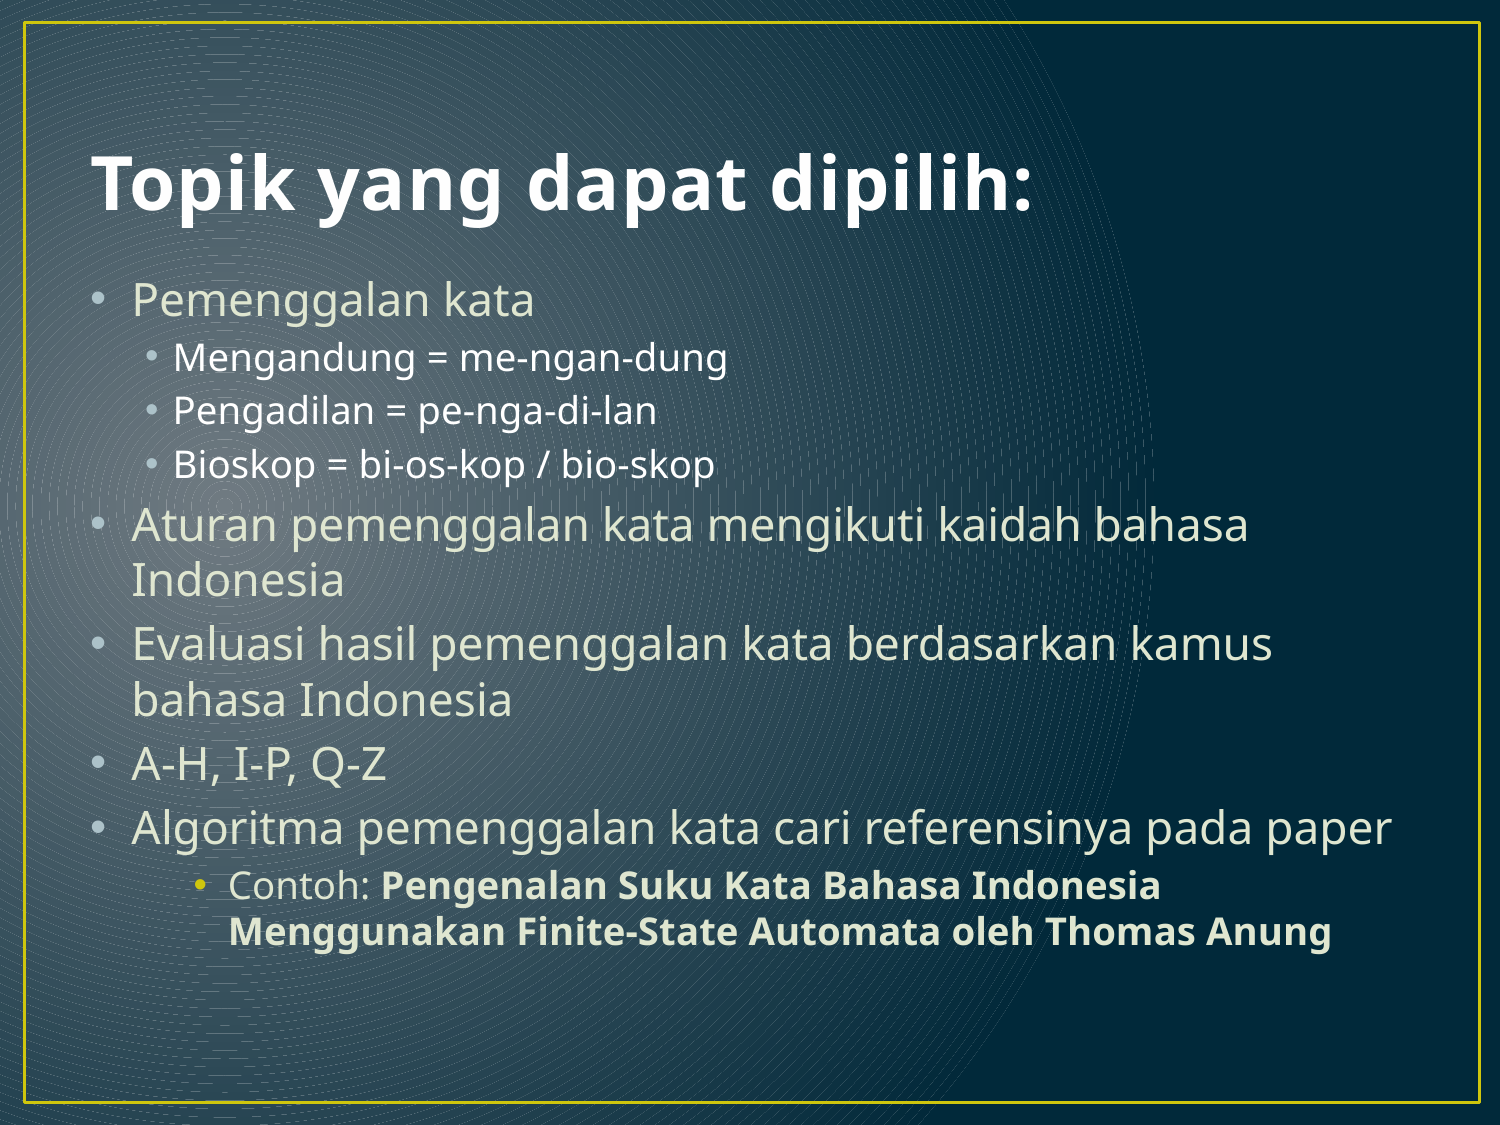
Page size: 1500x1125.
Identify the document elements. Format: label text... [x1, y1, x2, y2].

title Topik yang dapat dipilih: [75, 45, 1425, 233]
list Pemenggalan kata Mengandung = me-ngan-dung Pengadilan = pe-nga-di-lan Bioskop = bi-os-kop / bio-skop Aturan pemenggalan kata mengikuti kaidah bahasa Indonesia Evaluasi hasil pemenggalan kata berdasarkan kamus bahasa Indonesia A-H, I-P, Q-Z Algoritma pemenggalan kata cari referensinya pada paper Contoh: Pengenalan Suku Kata Bahasa Indonesia Menggunakan Finite-State Automata oleh Thomas Anung [75, 262, 1425, 1005]
